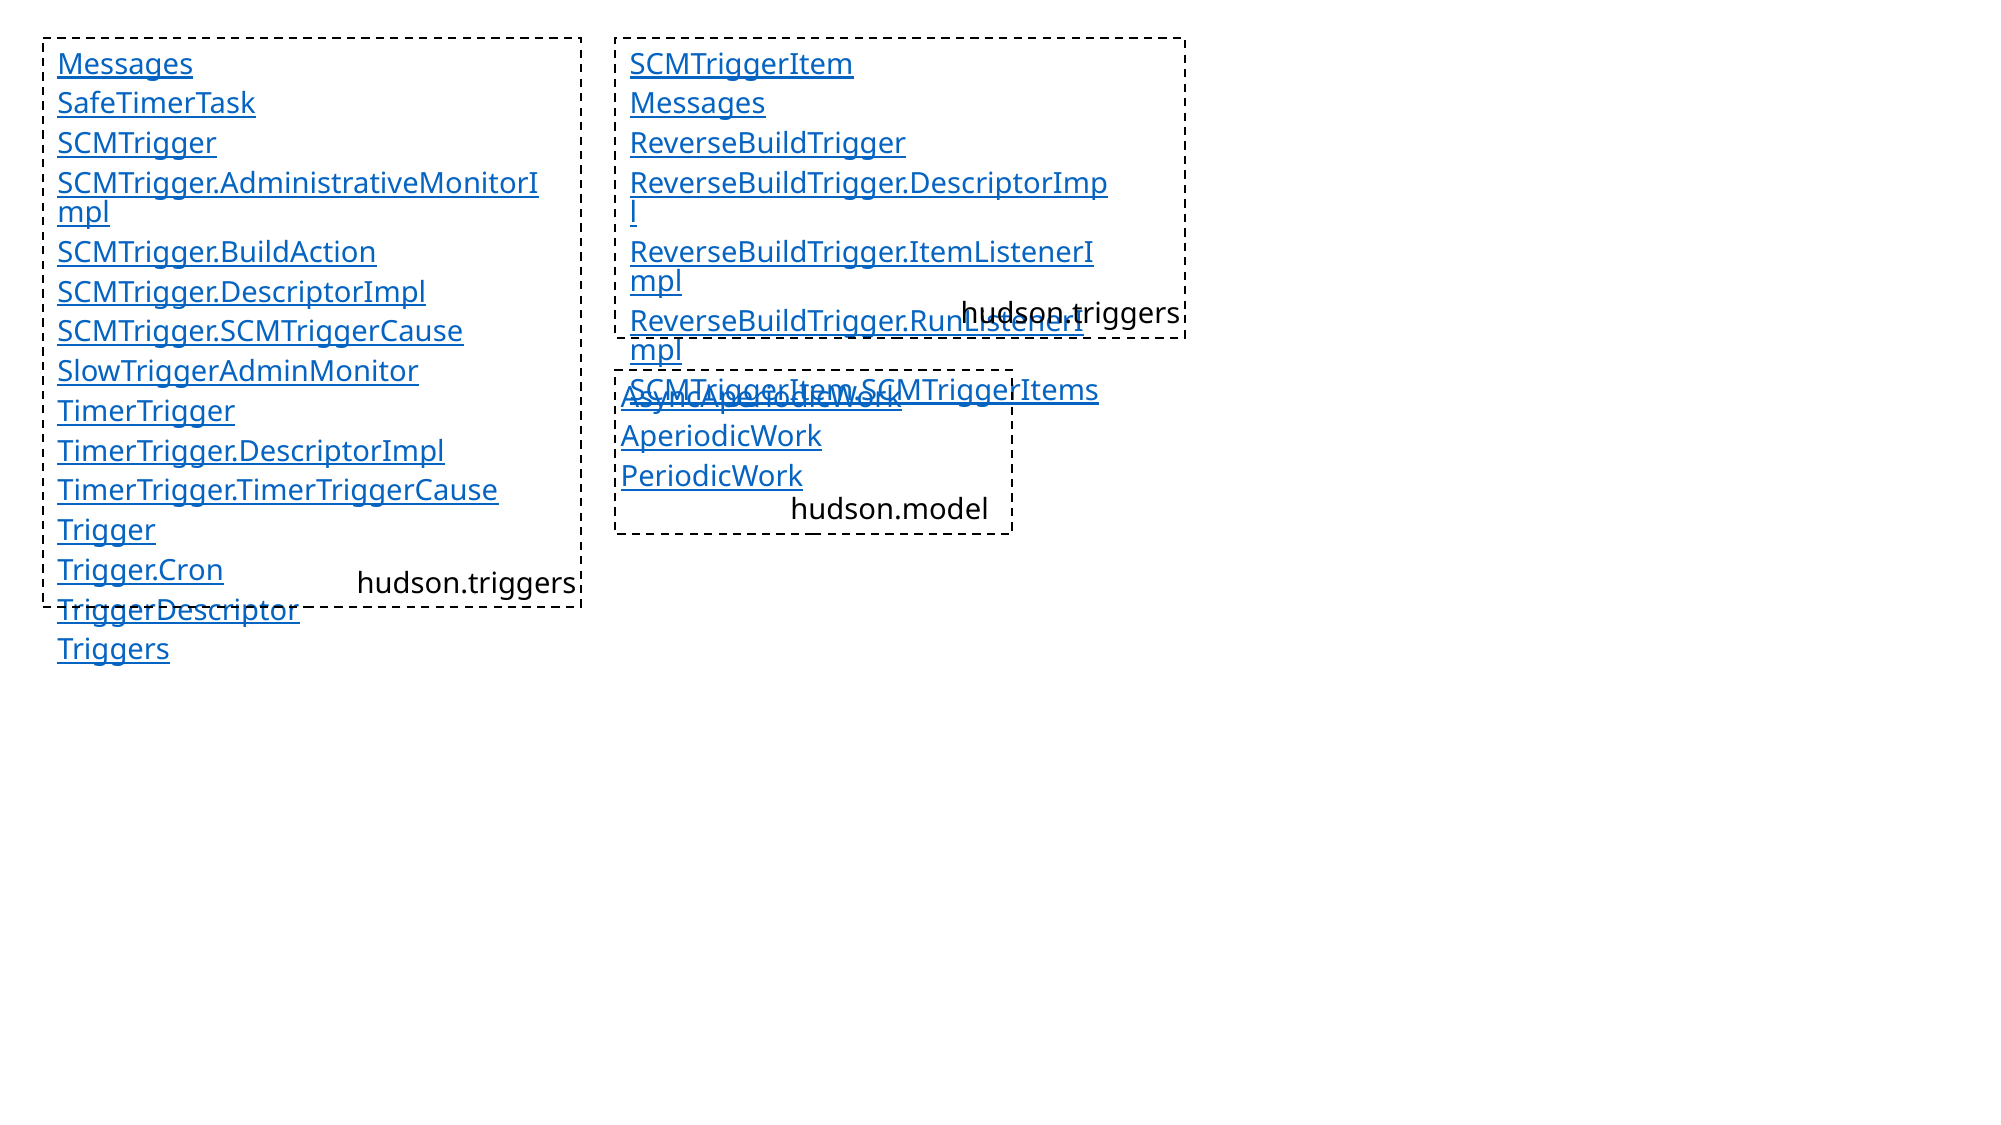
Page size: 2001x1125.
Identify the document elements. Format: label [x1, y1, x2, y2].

text_box [614, 37, 1185, 338]
text_box [42, 37, 581, 608]
text_box [614, 370, 1013, 534]
